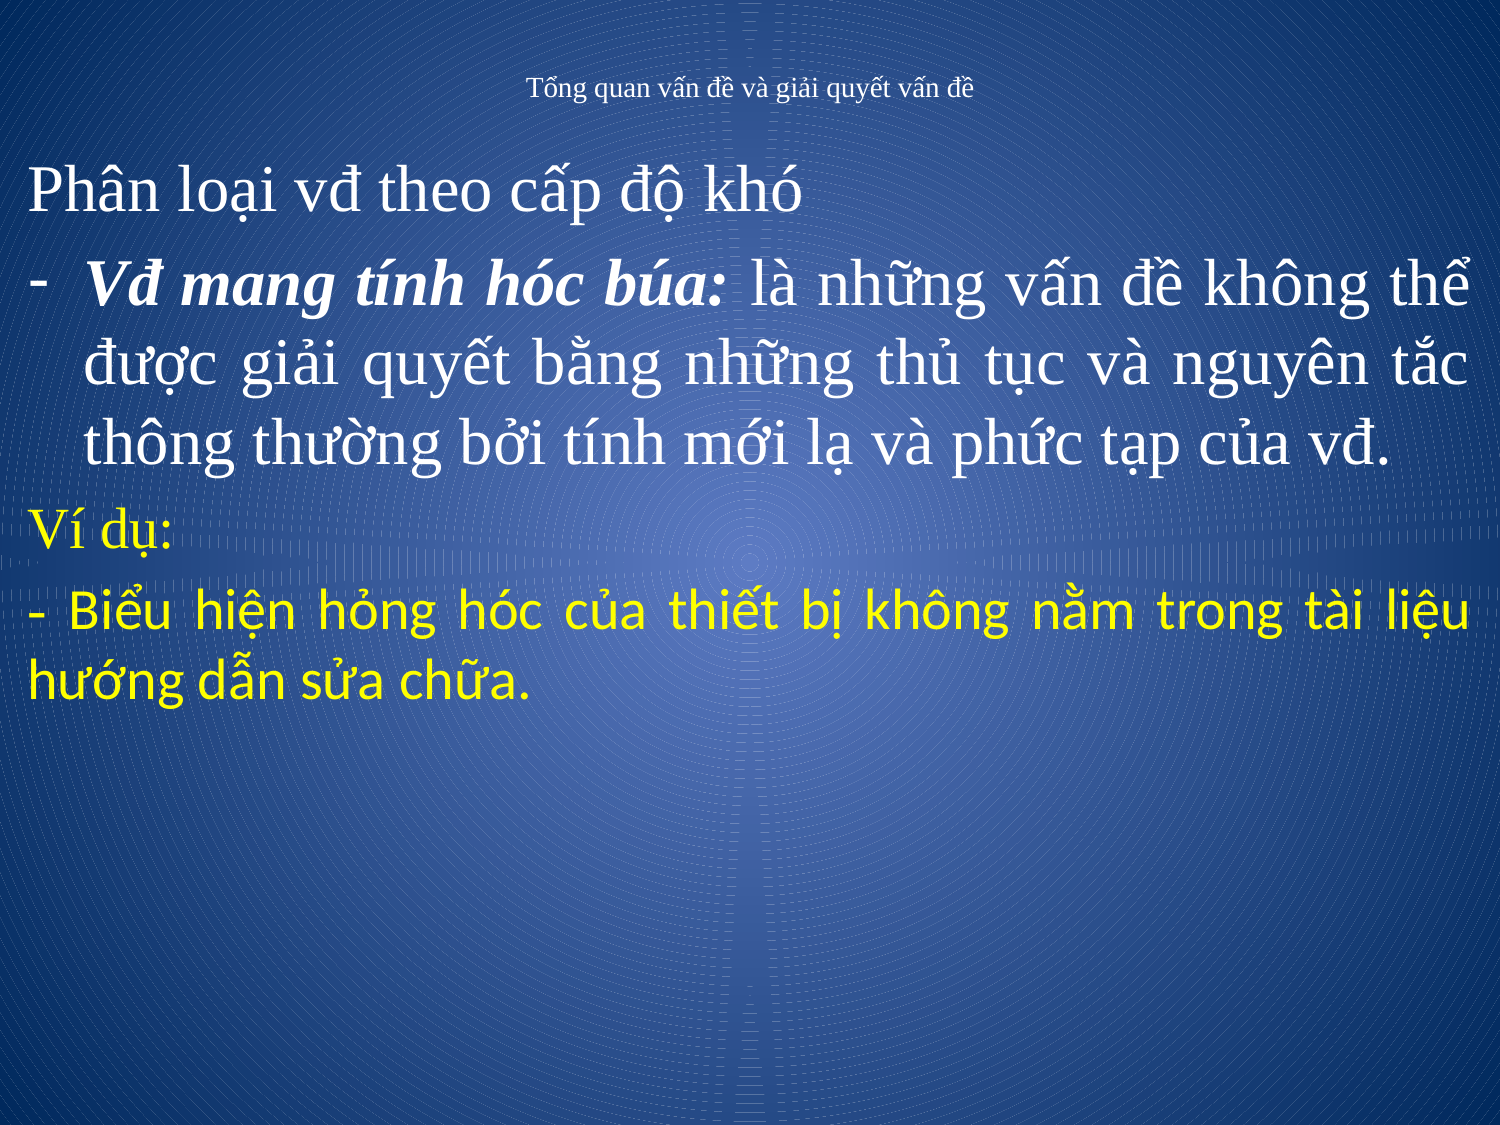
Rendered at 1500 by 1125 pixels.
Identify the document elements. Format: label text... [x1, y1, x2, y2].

list Phân loại vđ theo cấp độ khó Vđ mang tính hóc búa: là những vấn đề không thể được giải quyết bằng những thủ tục và nguyên tắc thông thường bởi tính mới lạ và phức tạp của vđ. Ví dụ: - Biểu hiện hỏng hóc của thiết bị không nằm trong tài liệu hướng dẫn sửa chữa. [12, 137, 1488, 1063]
title Tổng quan vấn đề và giải quyết vấn đề [75, 24, 1425, 137]
